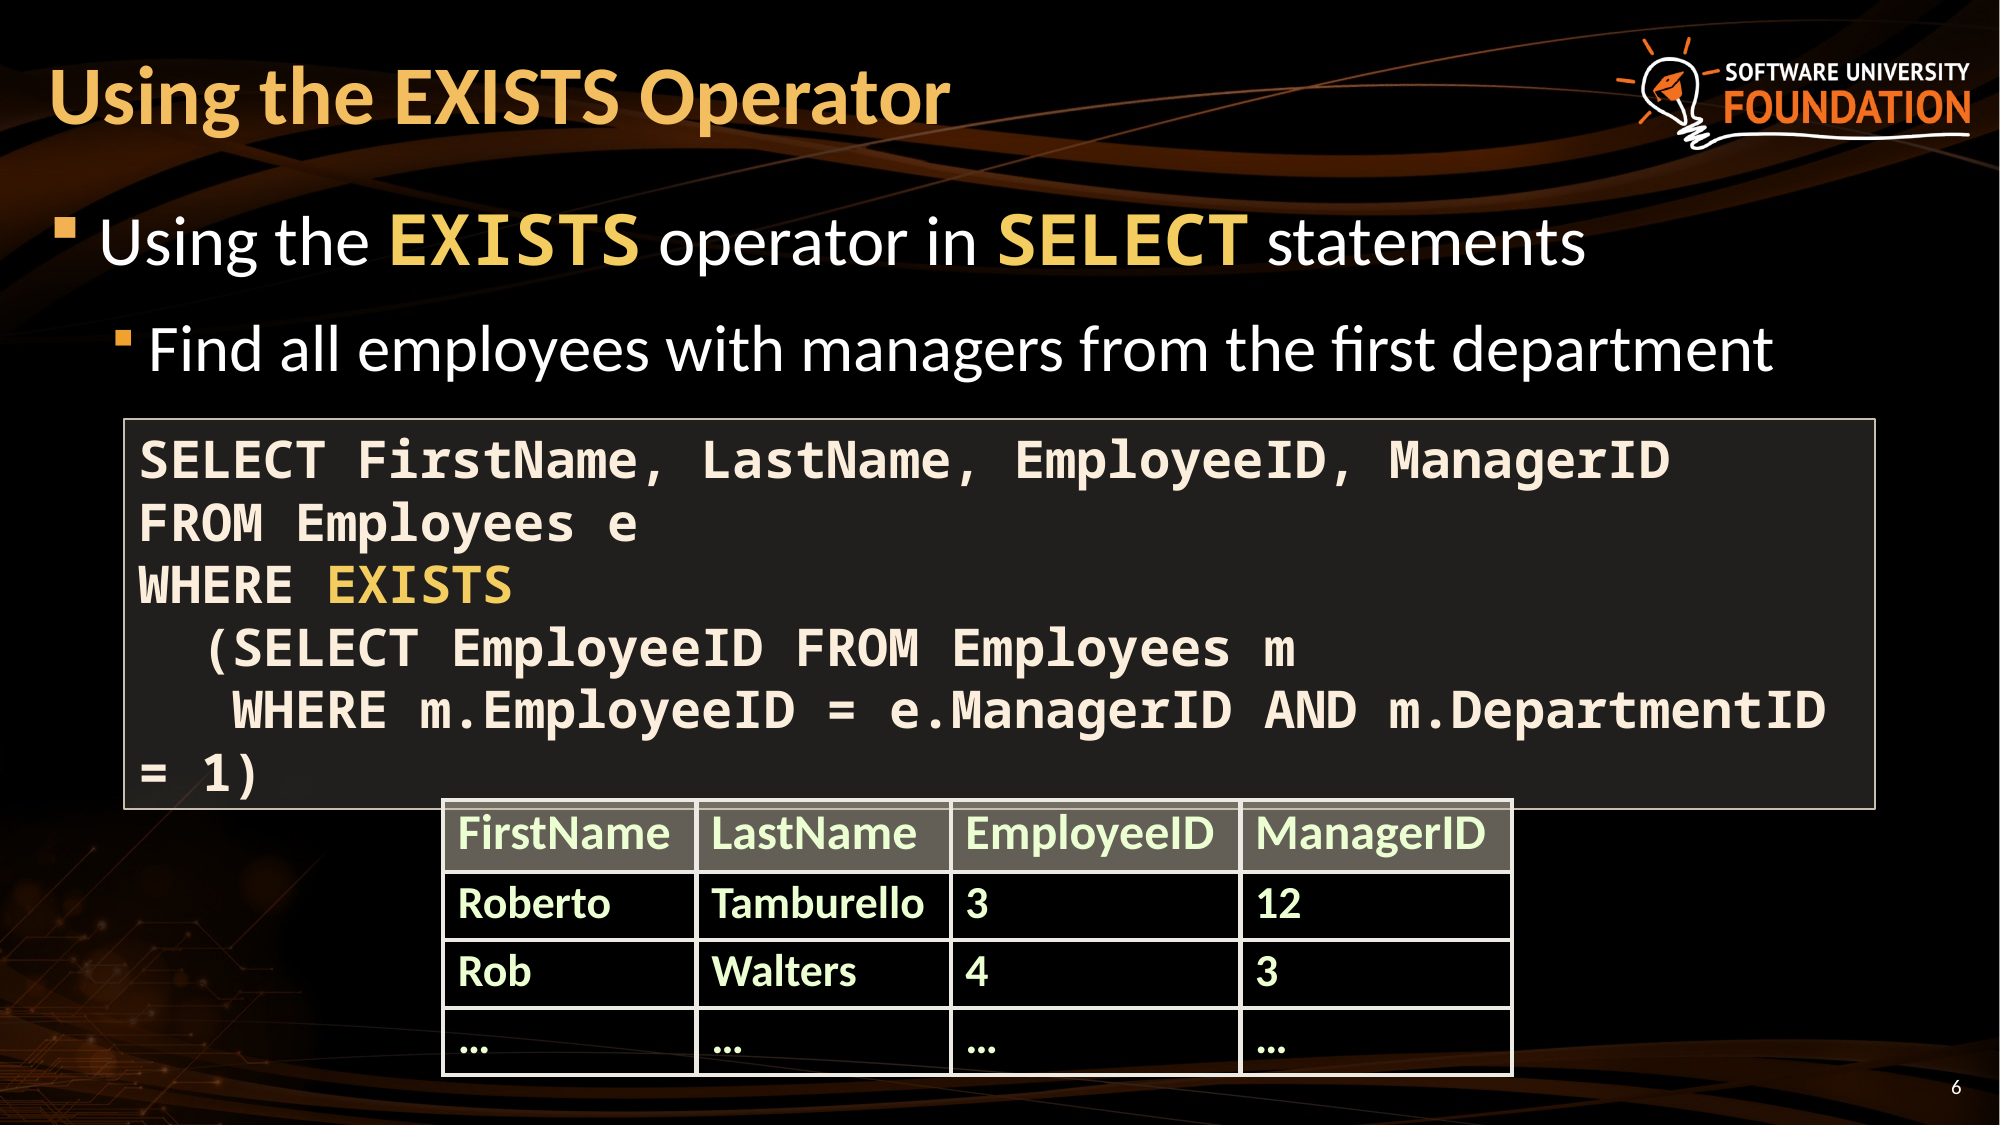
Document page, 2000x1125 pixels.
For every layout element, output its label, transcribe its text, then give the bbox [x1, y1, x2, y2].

table_header EmployeeID [953, 802, 1238, 870]
table_cell … [445, 1010, 694, 1073]
table_cell 3 [953, 874, 1238, 938]
table_cell … [953, 1010, 1238, 1073]
table_cell Rob [445, 942, 694, 1006]
text_box SELECT FirstName, LastName, EmployeeID, ManagerID FROM Employees e WHERE EXISTS (SELECT EmployeeID FROM Employees m WHERE m.EmployeeID = e.ManagerID AND m.DepartmentID = 1) [124, 419, 1875, 809]
table_cell Tamburello [699, 874, 949, 938]
list Using the EXISTS operator in SELECT statements Find all employees with managers from the first department [31, 188, 1968, 1103]
table_header LastName [699, 802, 949, 870]
table_cell … [1243, 1010, 1510, 1073]
table_header ManagerID [1243, 802, 1510, 870]
title Using the EXISTS Operator [30, 6, 1602, 189]
picture [0, 0, 2000, 1125]
table_header FirstName [445, 802, 694, 870]
table_cell Walters [699, 942, 949, 1006]
table_cell … [699, 1010, 949, 1073]
table_cell 4 [953, 942, 1238, 1006]
table_cell Roberto [445, 874, 694, 938]
table_cell 12 [1243, 874, 1510, 938]
table_cell 3 [1243, 942, 1510, 1006]
